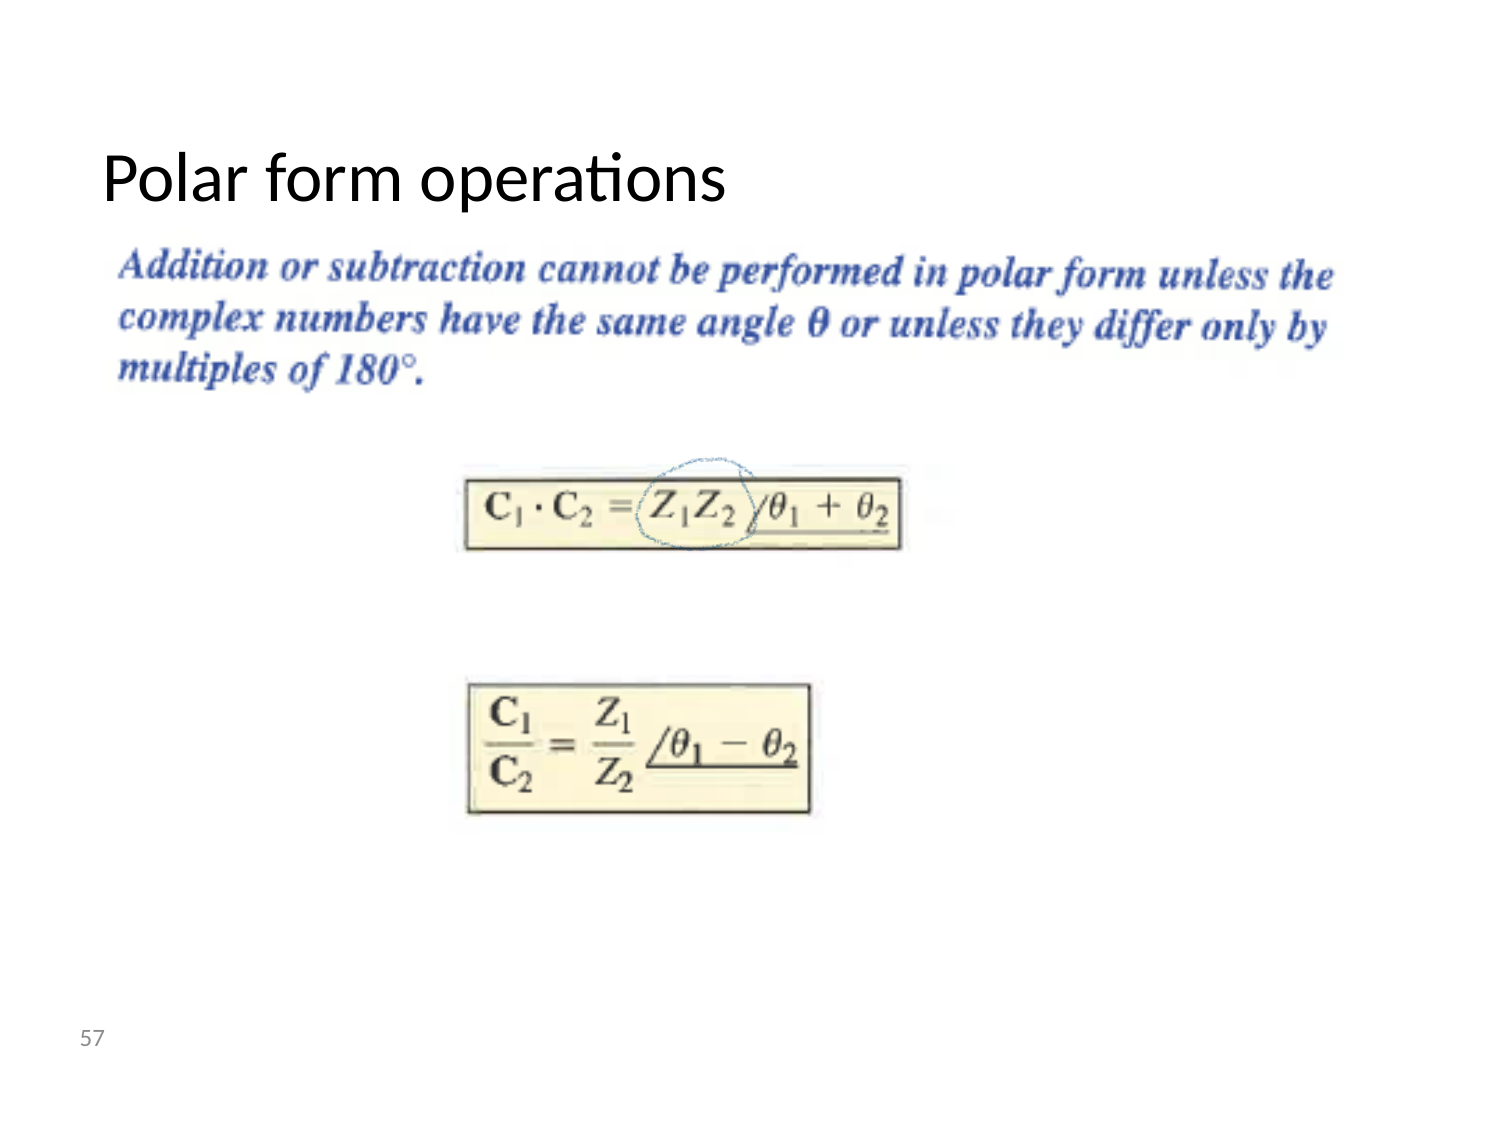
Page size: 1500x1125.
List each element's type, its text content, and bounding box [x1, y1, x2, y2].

title Polar form operations [86, 116, 1361, 230]
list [104, 229, 1361, 459]
slide_number 57 [64, 1006, 415, 1067]
picture [394, 445, 964, 586]
picture [388, 651, 875, 841]
